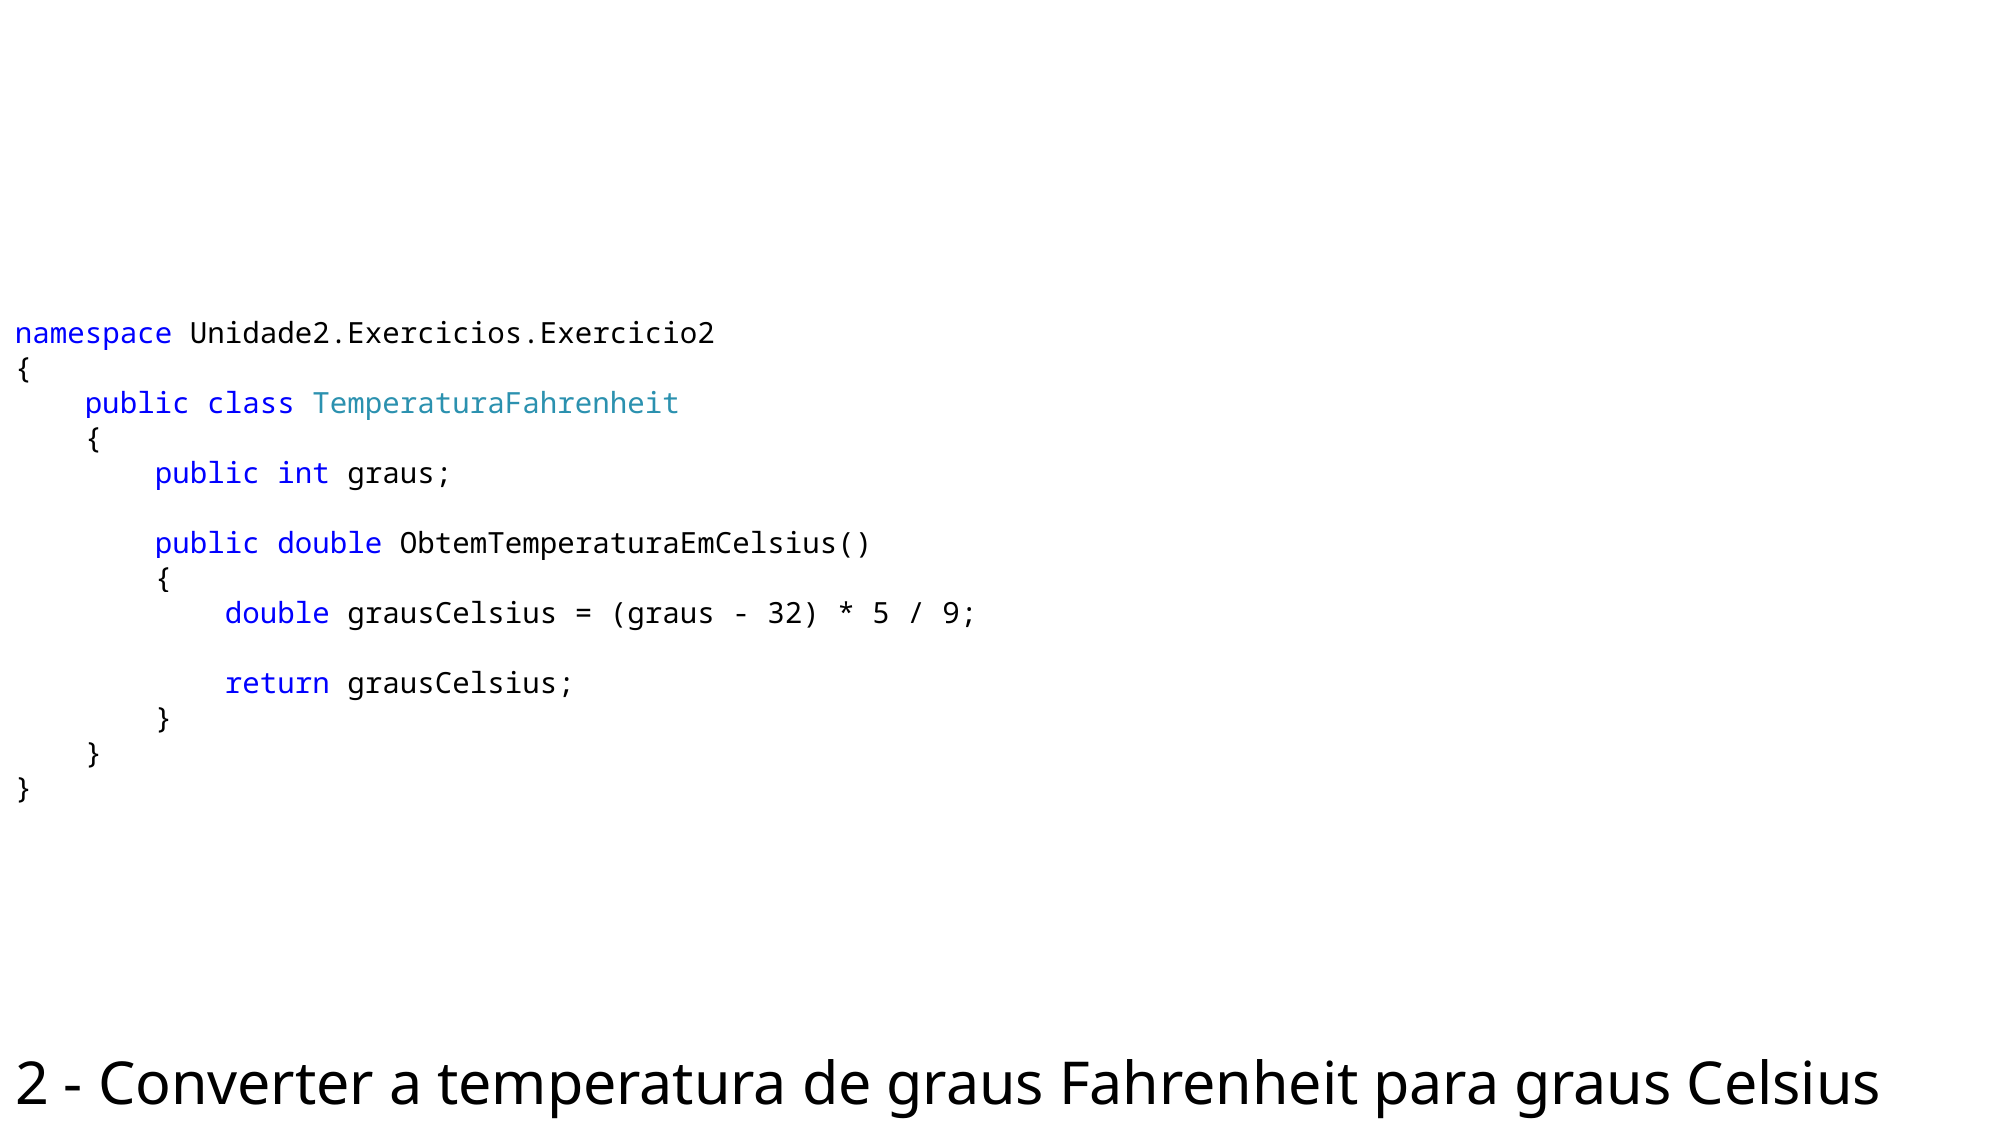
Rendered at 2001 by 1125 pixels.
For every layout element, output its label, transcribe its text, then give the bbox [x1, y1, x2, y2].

title 2 - Converter a temperatura de graus Fahrenheit para graus Celsius [0, 1017, 2000, 1125]
text_box namespace Unidade2.Exercicios.Exercicio2 { public class TemperaturaFahrenheit { public int graus; public double ObtemTemperaturaEmCelsius() { double grausCelsius = (graus - 32) * 5 / 9; return grausCelsius; } } } [0, 307, 1000, 812]
